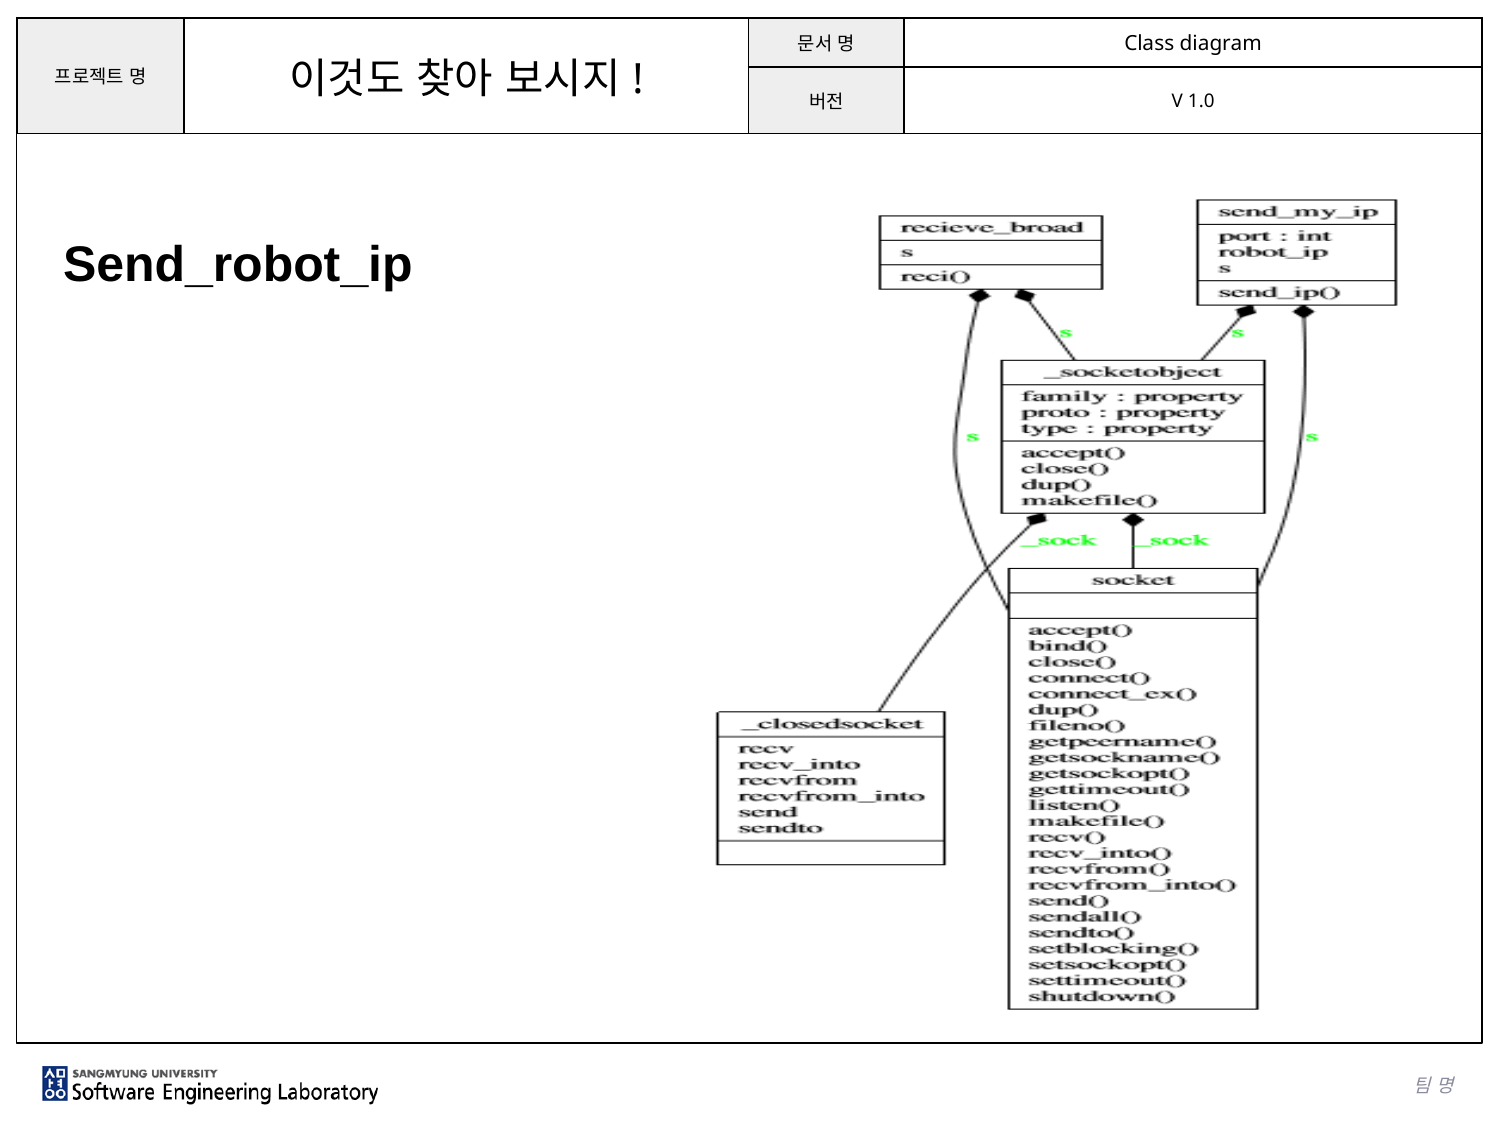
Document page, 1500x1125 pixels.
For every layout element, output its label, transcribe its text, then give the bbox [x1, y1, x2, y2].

picture [643, 174, 1467, 1032]
footer 팀 명 [994, 1060, 1454, 1110]
picture [42, 1066, 382, 1106]
text_box Send_robot_ip [48, 223, 643, 299]
